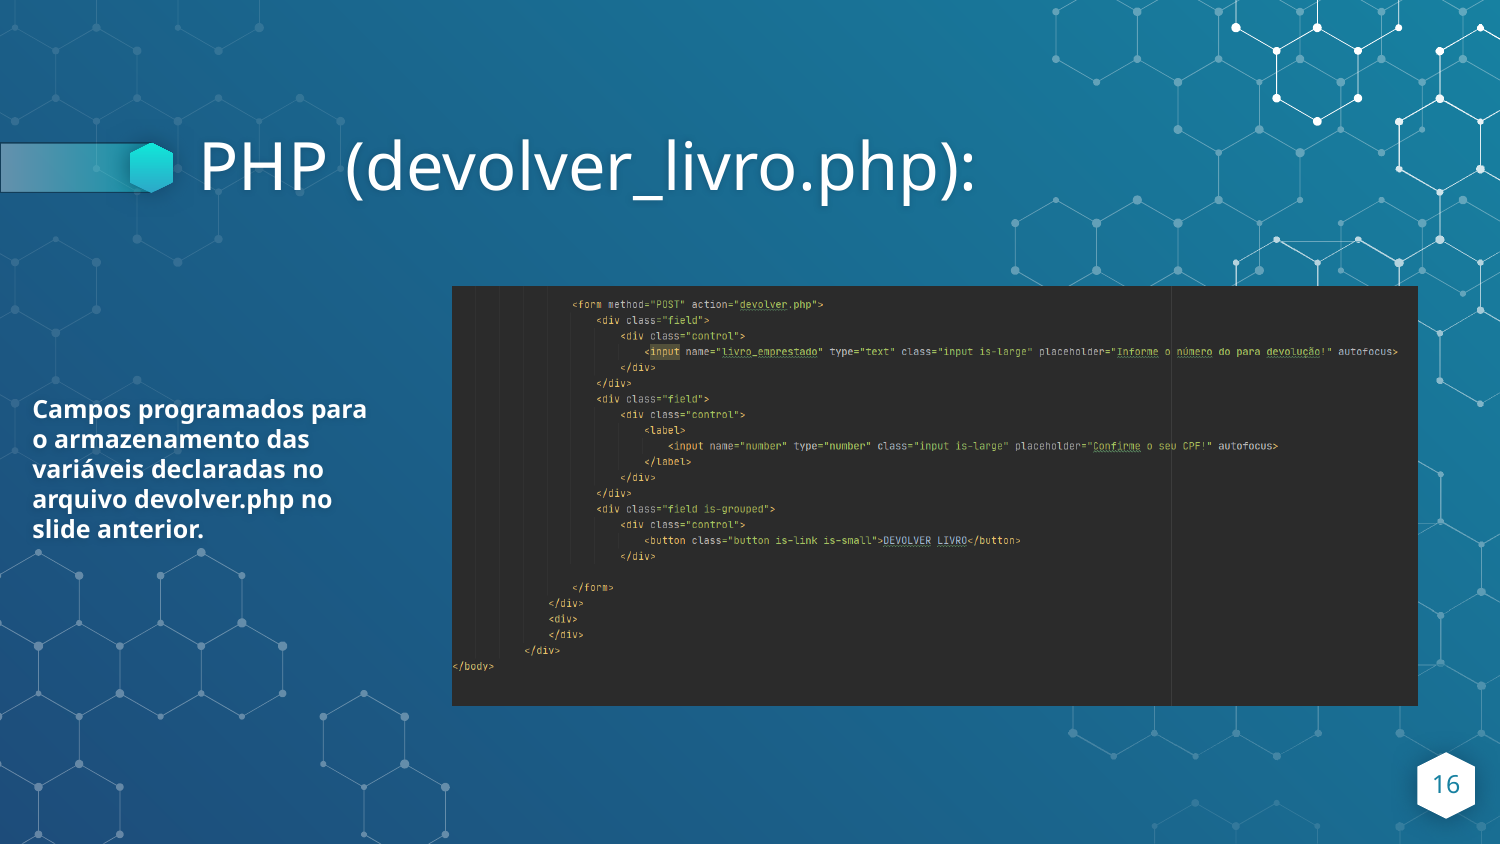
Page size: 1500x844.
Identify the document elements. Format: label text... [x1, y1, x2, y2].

title PHP (devolver_livro.php): [198, 140, 1302, 198]
slide_number ‹#› [1417, 752, 1475, 819]
picture [452, 285, 1418, 706]
list Campos programados para o armazenamento das variáveis declaradas no arquivo devolver.php no slide anterior. [32, 394, 377, 583]
